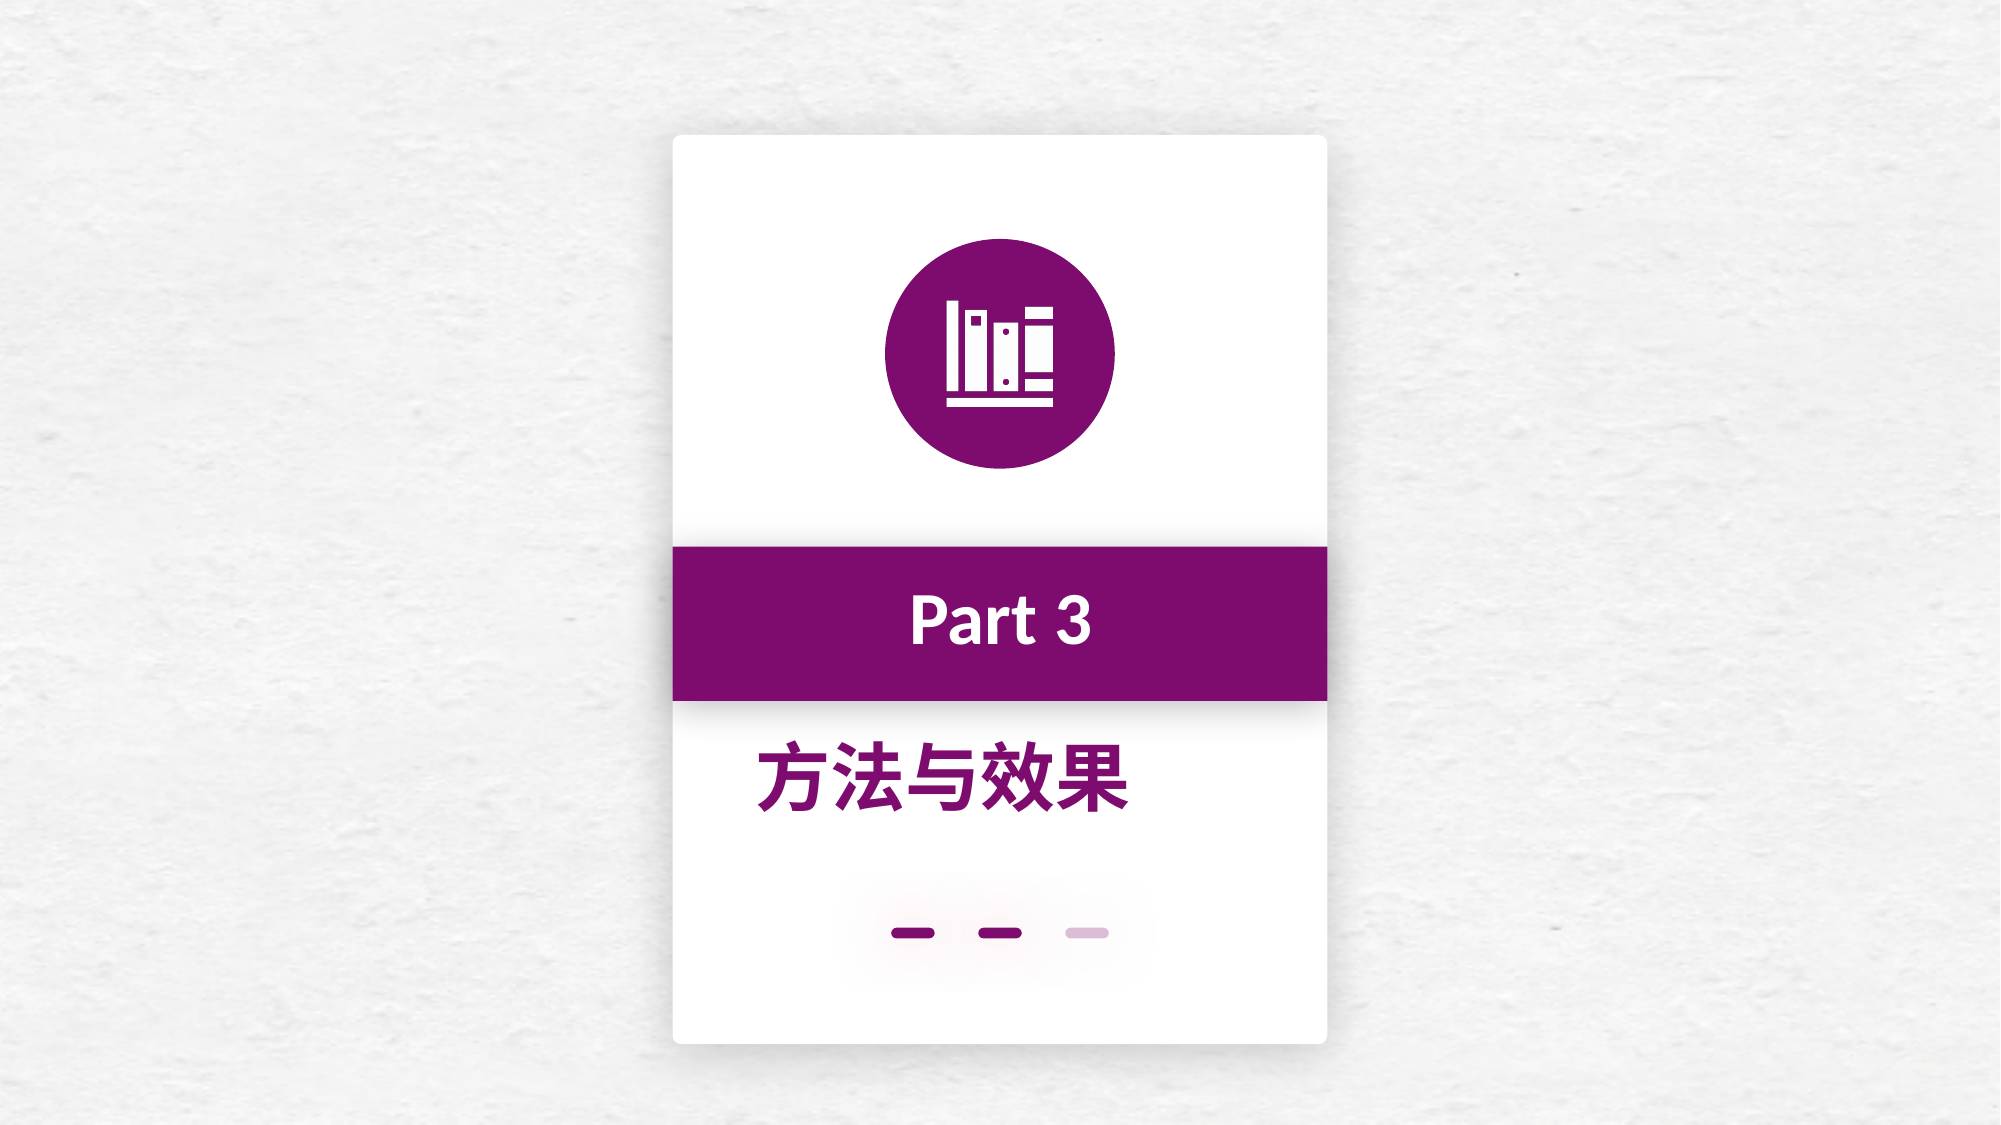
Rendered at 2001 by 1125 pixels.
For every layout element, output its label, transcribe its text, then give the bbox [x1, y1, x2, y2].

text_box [891, 927, 1109, 939]
text_box 方法与效果 [740, 723, 1260, 828]
text_box Part 3 [802, 562, 1200, 668]
picture [0, 0, 2001, 1125]
